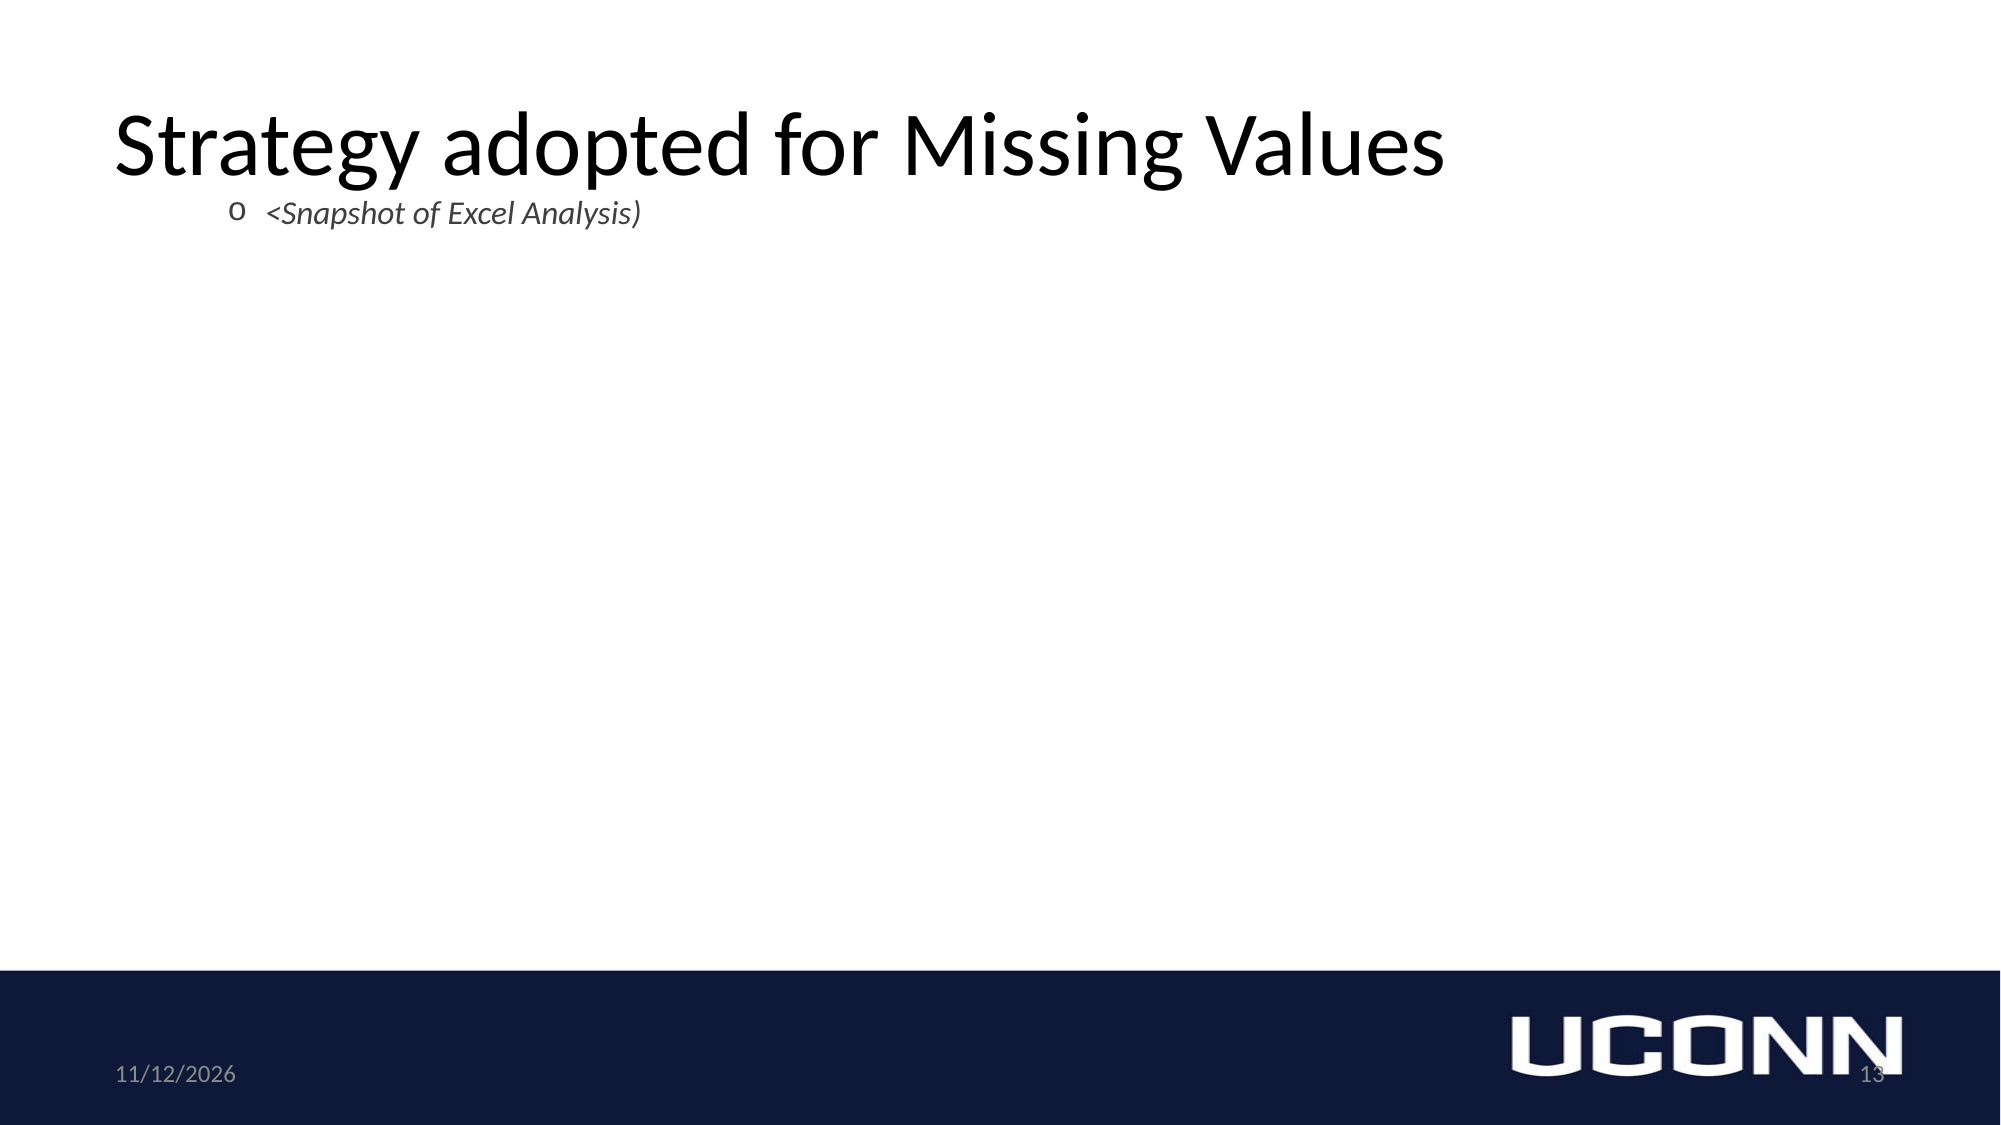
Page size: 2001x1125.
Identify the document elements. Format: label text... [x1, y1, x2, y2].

title Strategy adopted for Missing Values [99, 45, 1900, 233]
list <Snapshot of Excel Analysis) [137, 184, 1856, 1014]
picture [0, 0, 2001, 1125]
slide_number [99, 1042, 567, 1103]
slide_number 13 [1433, 1042, 1900, 1103]
